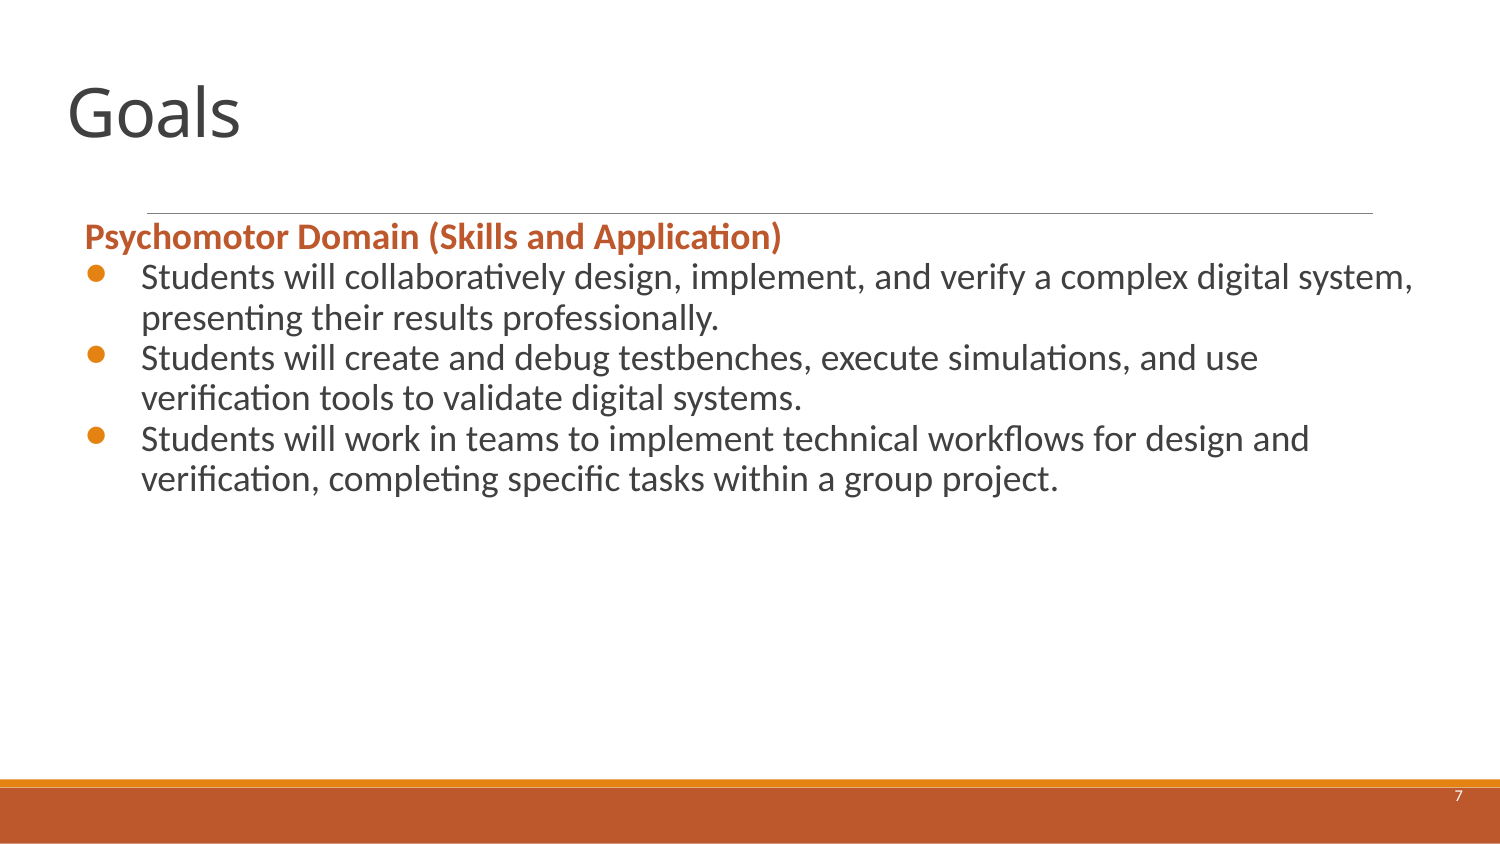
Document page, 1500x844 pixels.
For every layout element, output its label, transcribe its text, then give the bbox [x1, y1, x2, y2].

title Goals [51, 67, 1449, 167]
list Psychomotor Domain (Skills and Application) Students will collaboratively design, implement, and verify a complex digital system, presenting their results professionally. Students will create and debug testbenches, execute simulations, and use verification tools to validate digital systems. Students will work in teams to implement technical workflows for design and verification, completing specific tasks within a group project. [51, 201, 1449, 750]
slide_number 7 [1387, 762, 1478, 828]
